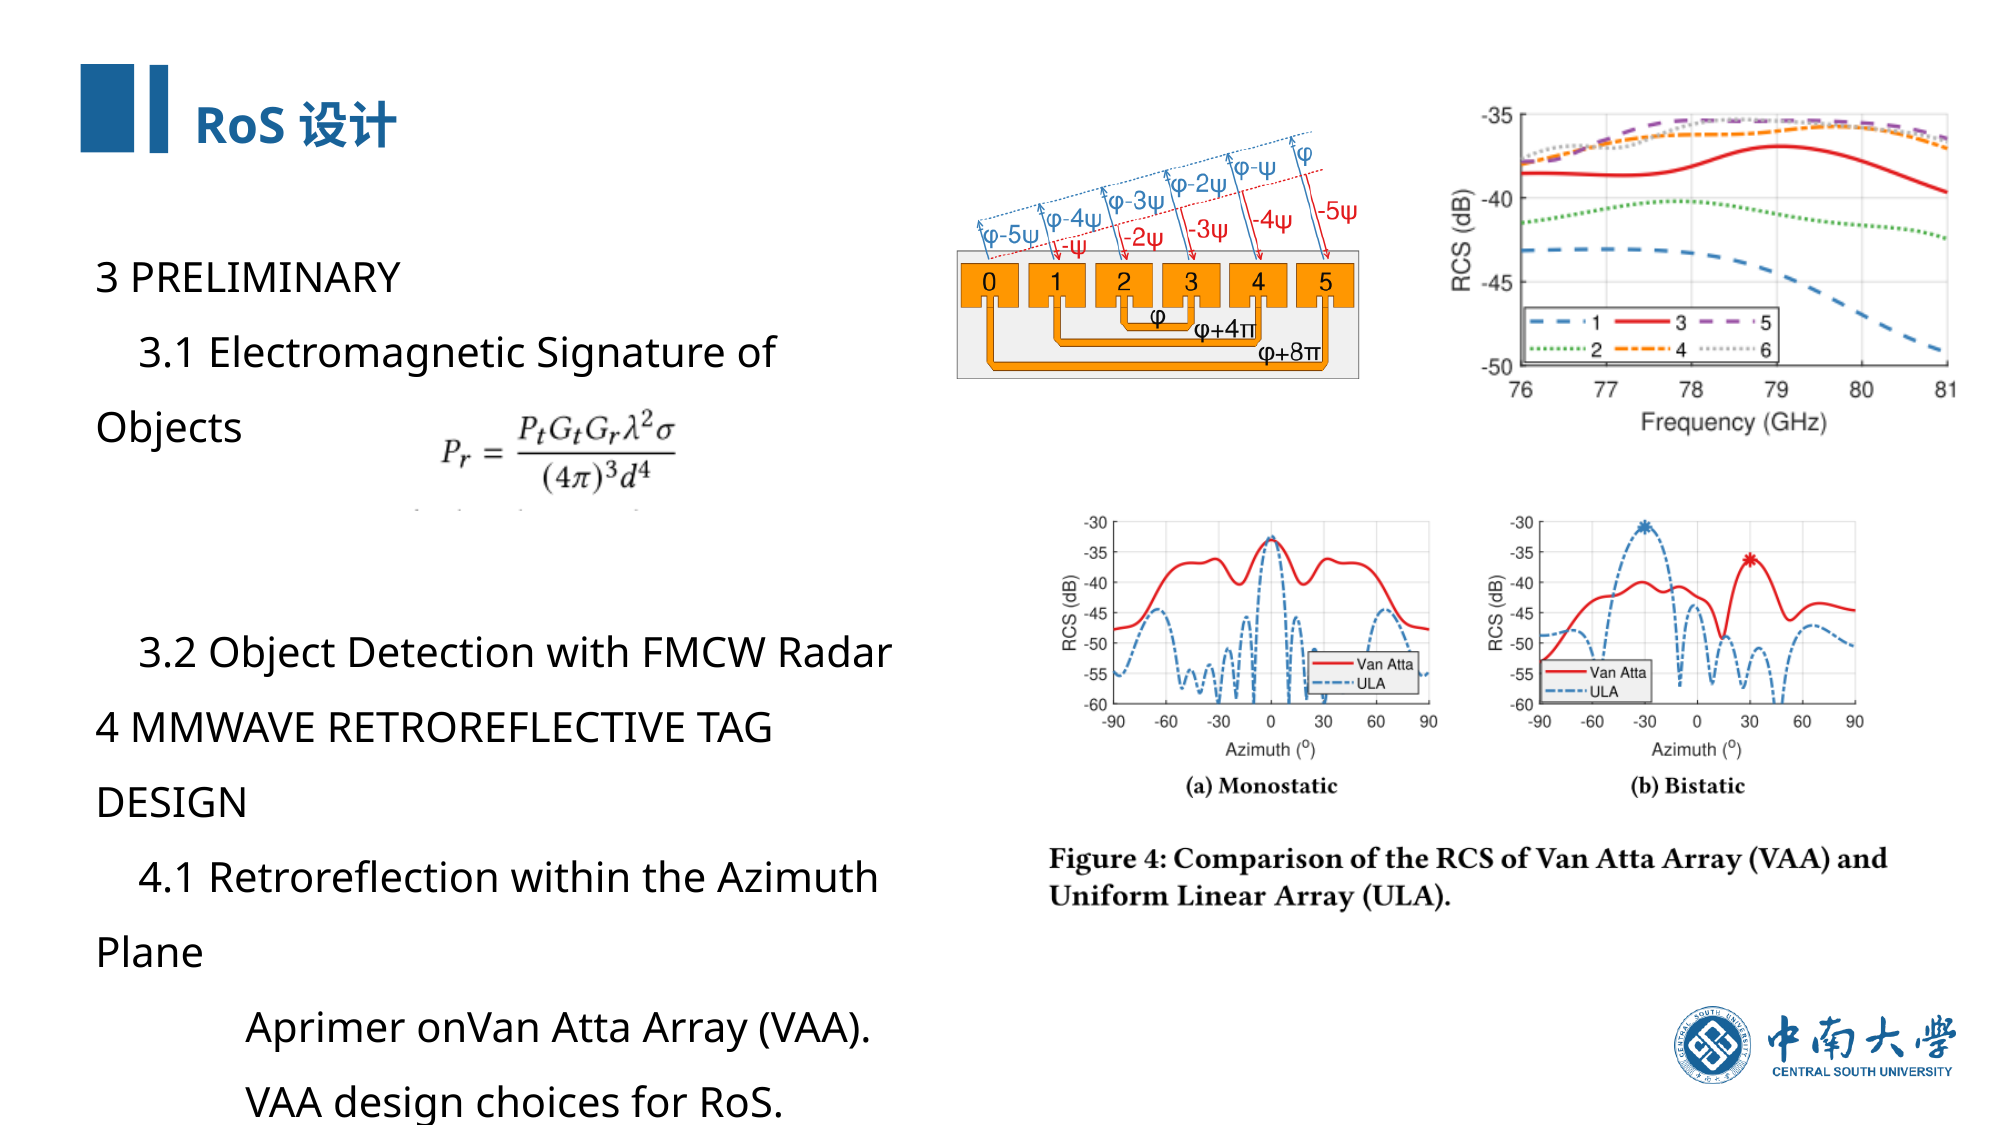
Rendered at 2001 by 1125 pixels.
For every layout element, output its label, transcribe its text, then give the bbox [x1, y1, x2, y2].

picture [409, 387, 698, 511]
picture [1001, 480, 1899, 937]
text_box RoS设计 [180, 56, 414, 161]
text_box [80, 63, 135, 153]
text_box 3 PRELIMINARY 3.1 Electromagnetic Signature of Objects 3.2 Object Detection with FMCW Radar 4 MMWAVE RETROREFLECTIVE TAG DESIGN 4.1 Retroreflection within the Azimuth Plane Aprimer onVan Atta Array (VAA). VAA design choices for RoS. Verifying the design choices. [80, 217, 949, 1125]
picture [1674, 1006, 1956, 1084]
text_box [149, 64, 169, 154]
picture [926, 121, 1378, 395]
picture [1431, 78, 1988, 465]
